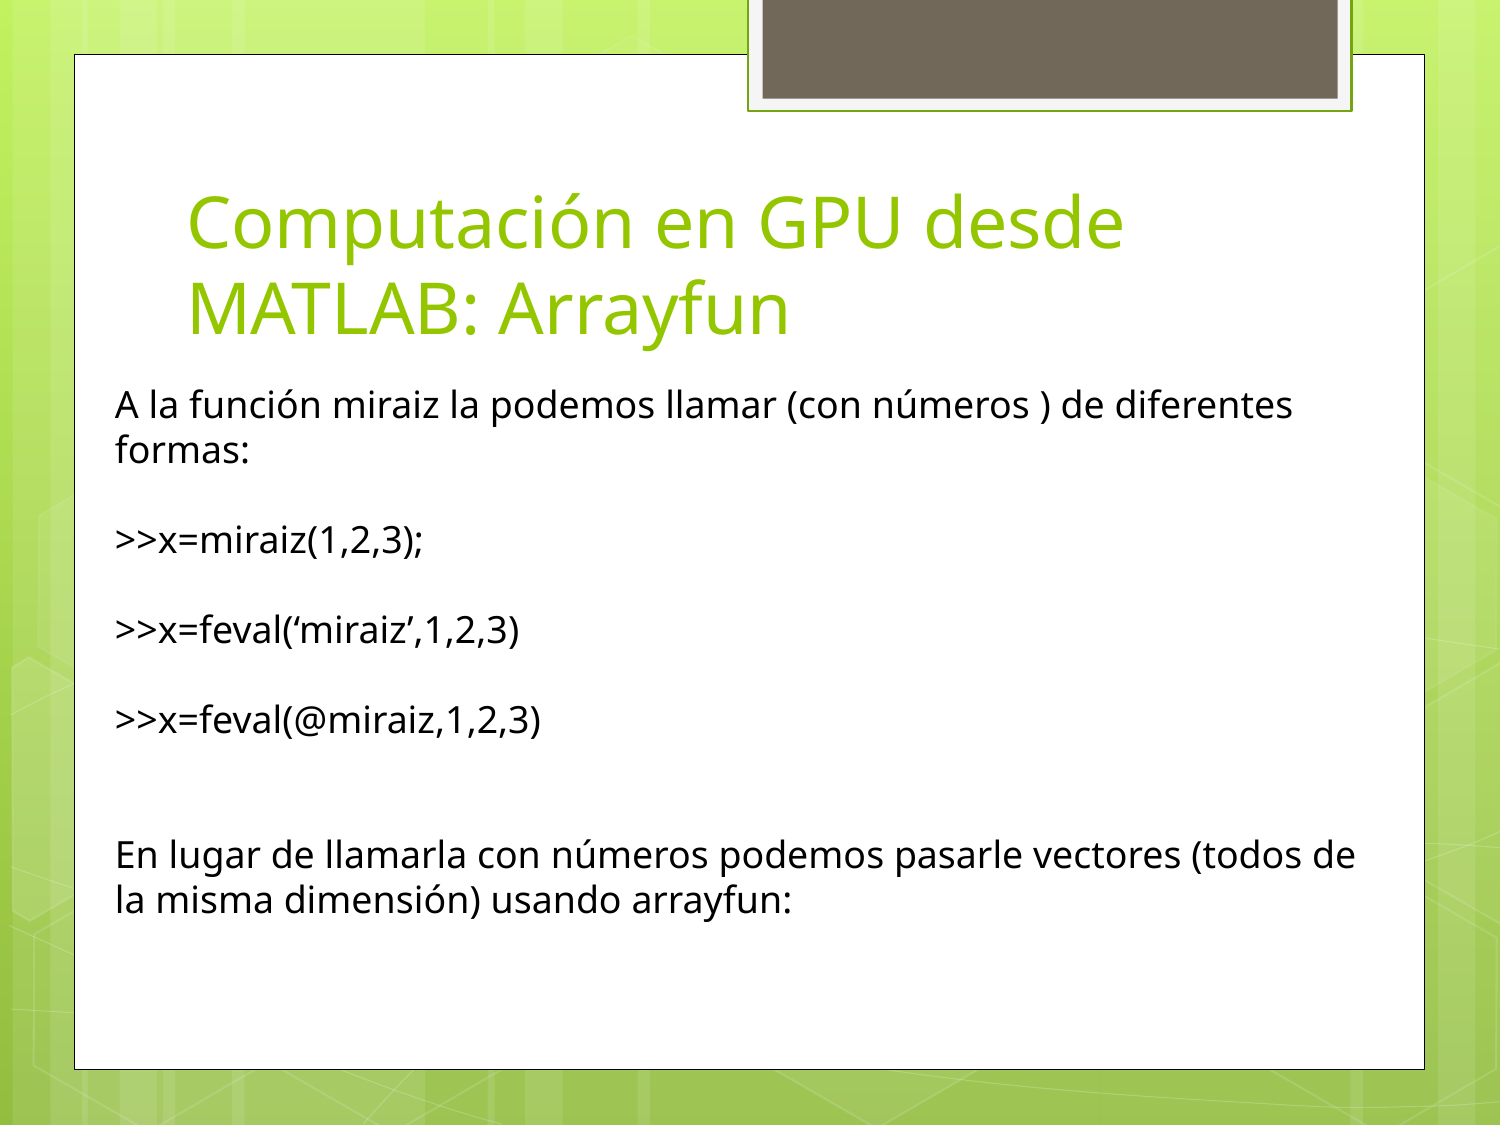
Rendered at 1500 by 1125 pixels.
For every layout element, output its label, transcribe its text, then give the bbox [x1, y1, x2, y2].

text_box A la función miraiz la podemos llamar (con números ) de diferentes formas: >>x=miraiz(1,2,3); >>x=feval(‘miraiz’,1,2,3) >>x=feval(@miraiz,1,2,3) En lugar de llamarla con números podemos pasarle vectores (todos de la misma dimensión) usando arrayfun: [100, 373, 1400, 929]
title Computación en GPU desde MATLAB: Arrayfun [171, 168, 1324, 357]
